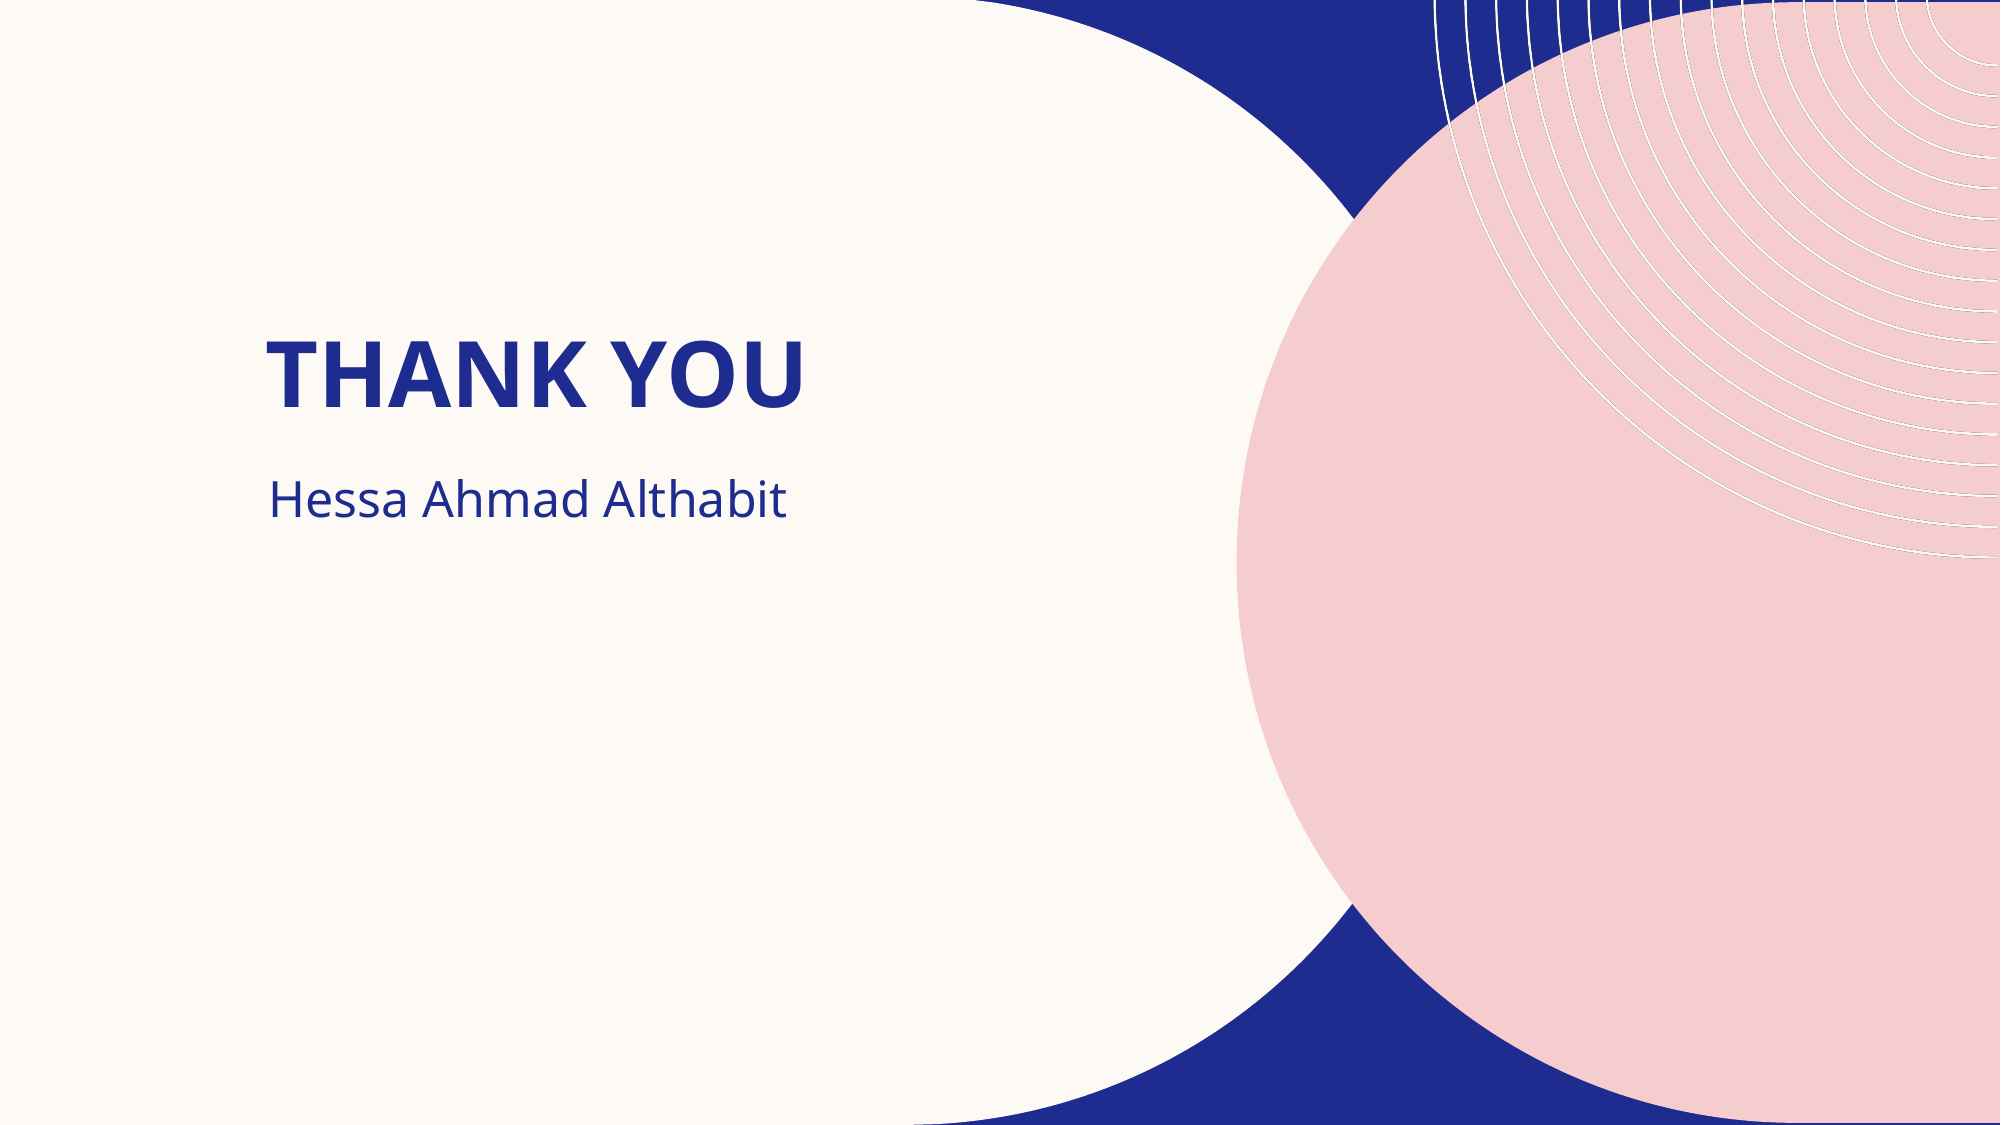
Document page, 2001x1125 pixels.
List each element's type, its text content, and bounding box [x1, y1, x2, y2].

picture [1433, 0, 1997, 559]
subtitle Hessa Ahmad Althabit [253, 467, 938, 824]
title THANK YOU [250, 323, 935, 434]
